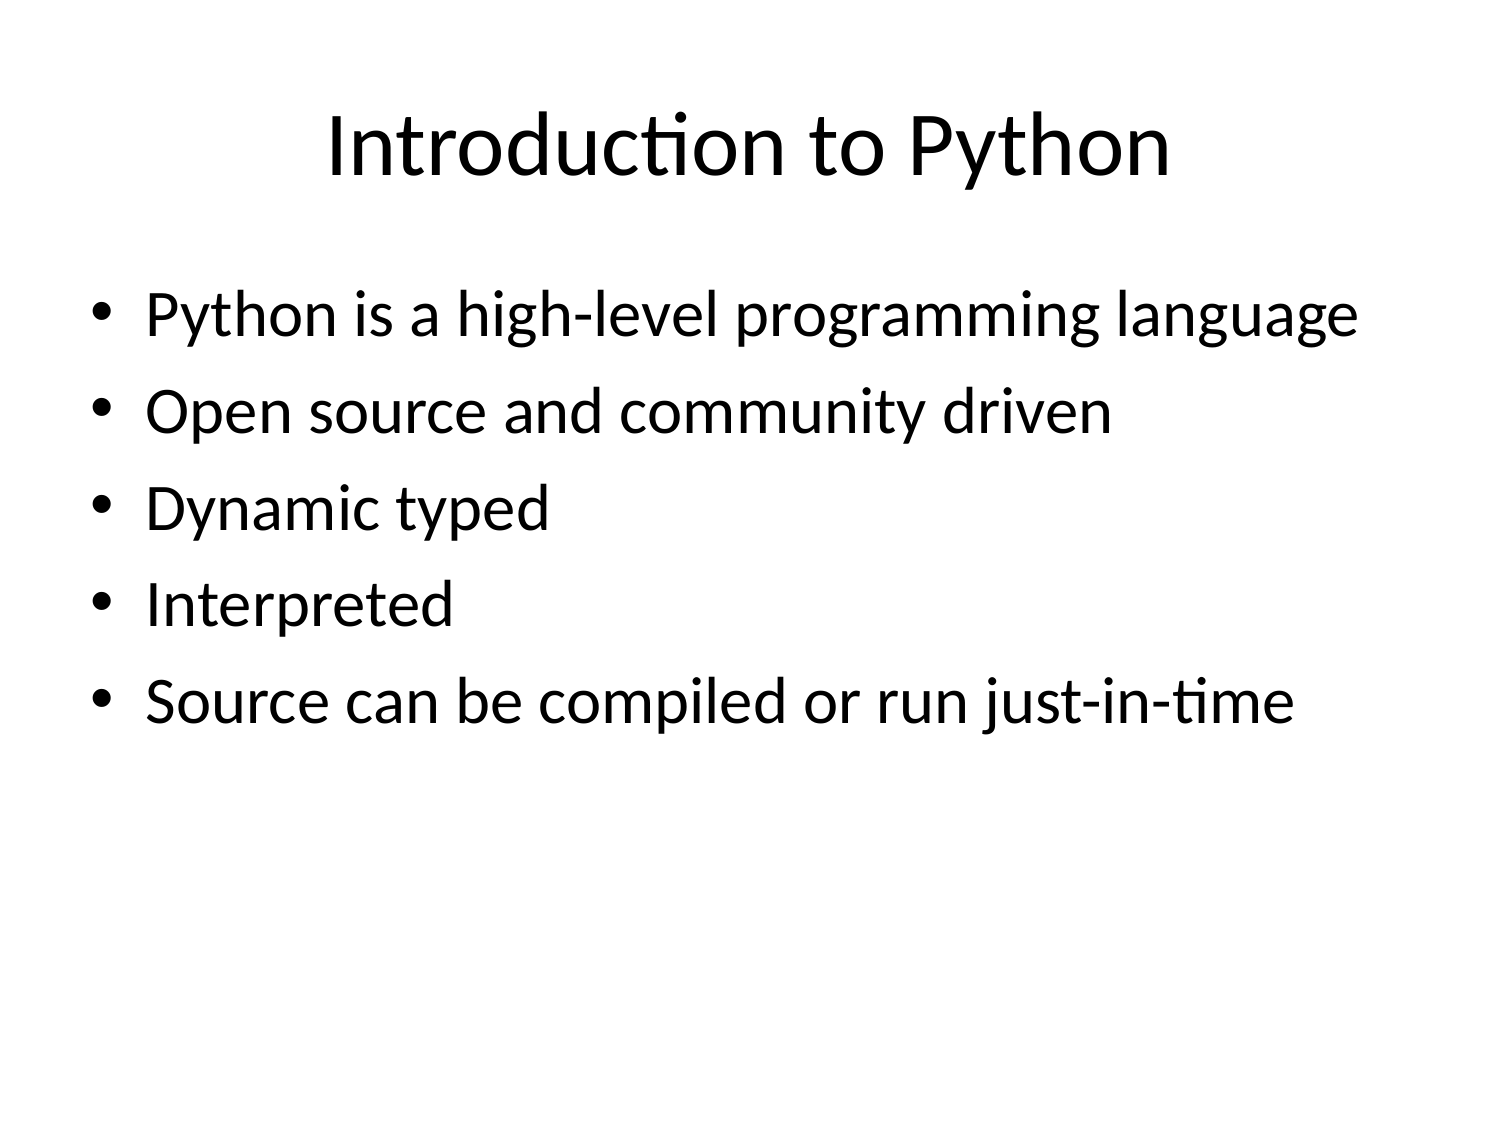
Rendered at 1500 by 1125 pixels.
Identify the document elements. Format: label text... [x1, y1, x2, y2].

text_box Introduction to Python [74, 45, 1425, 233]
text_box Python is a high-level programming language Open source and community driven Dynamic typed Interpreted Source can be compiled or run just-in-time [74, 262, 1425, 1005]
